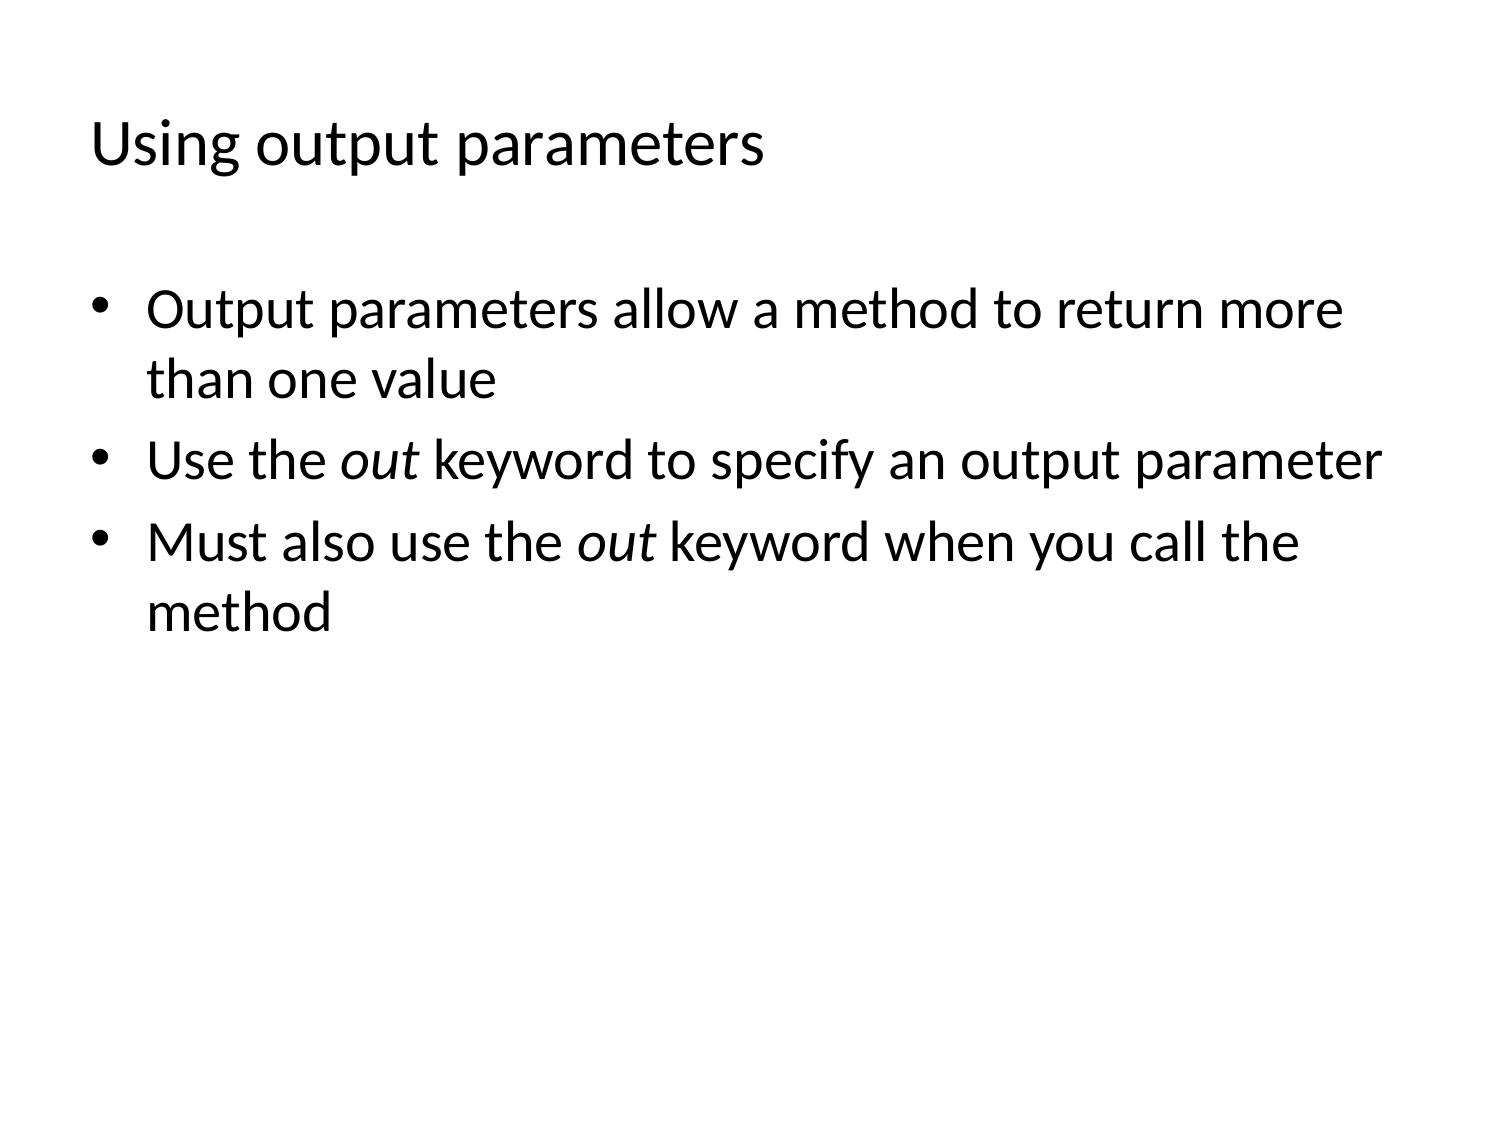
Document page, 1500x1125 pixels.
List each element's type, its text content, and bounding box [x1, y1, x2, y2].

title Using output parameters [75, 45, 1425, 233]
list Output parameters allow a method to return more than one value Use the out keyword to specify an output parameter Must also use the out keyword when you call the method [75, 262, 1425, 1005]
